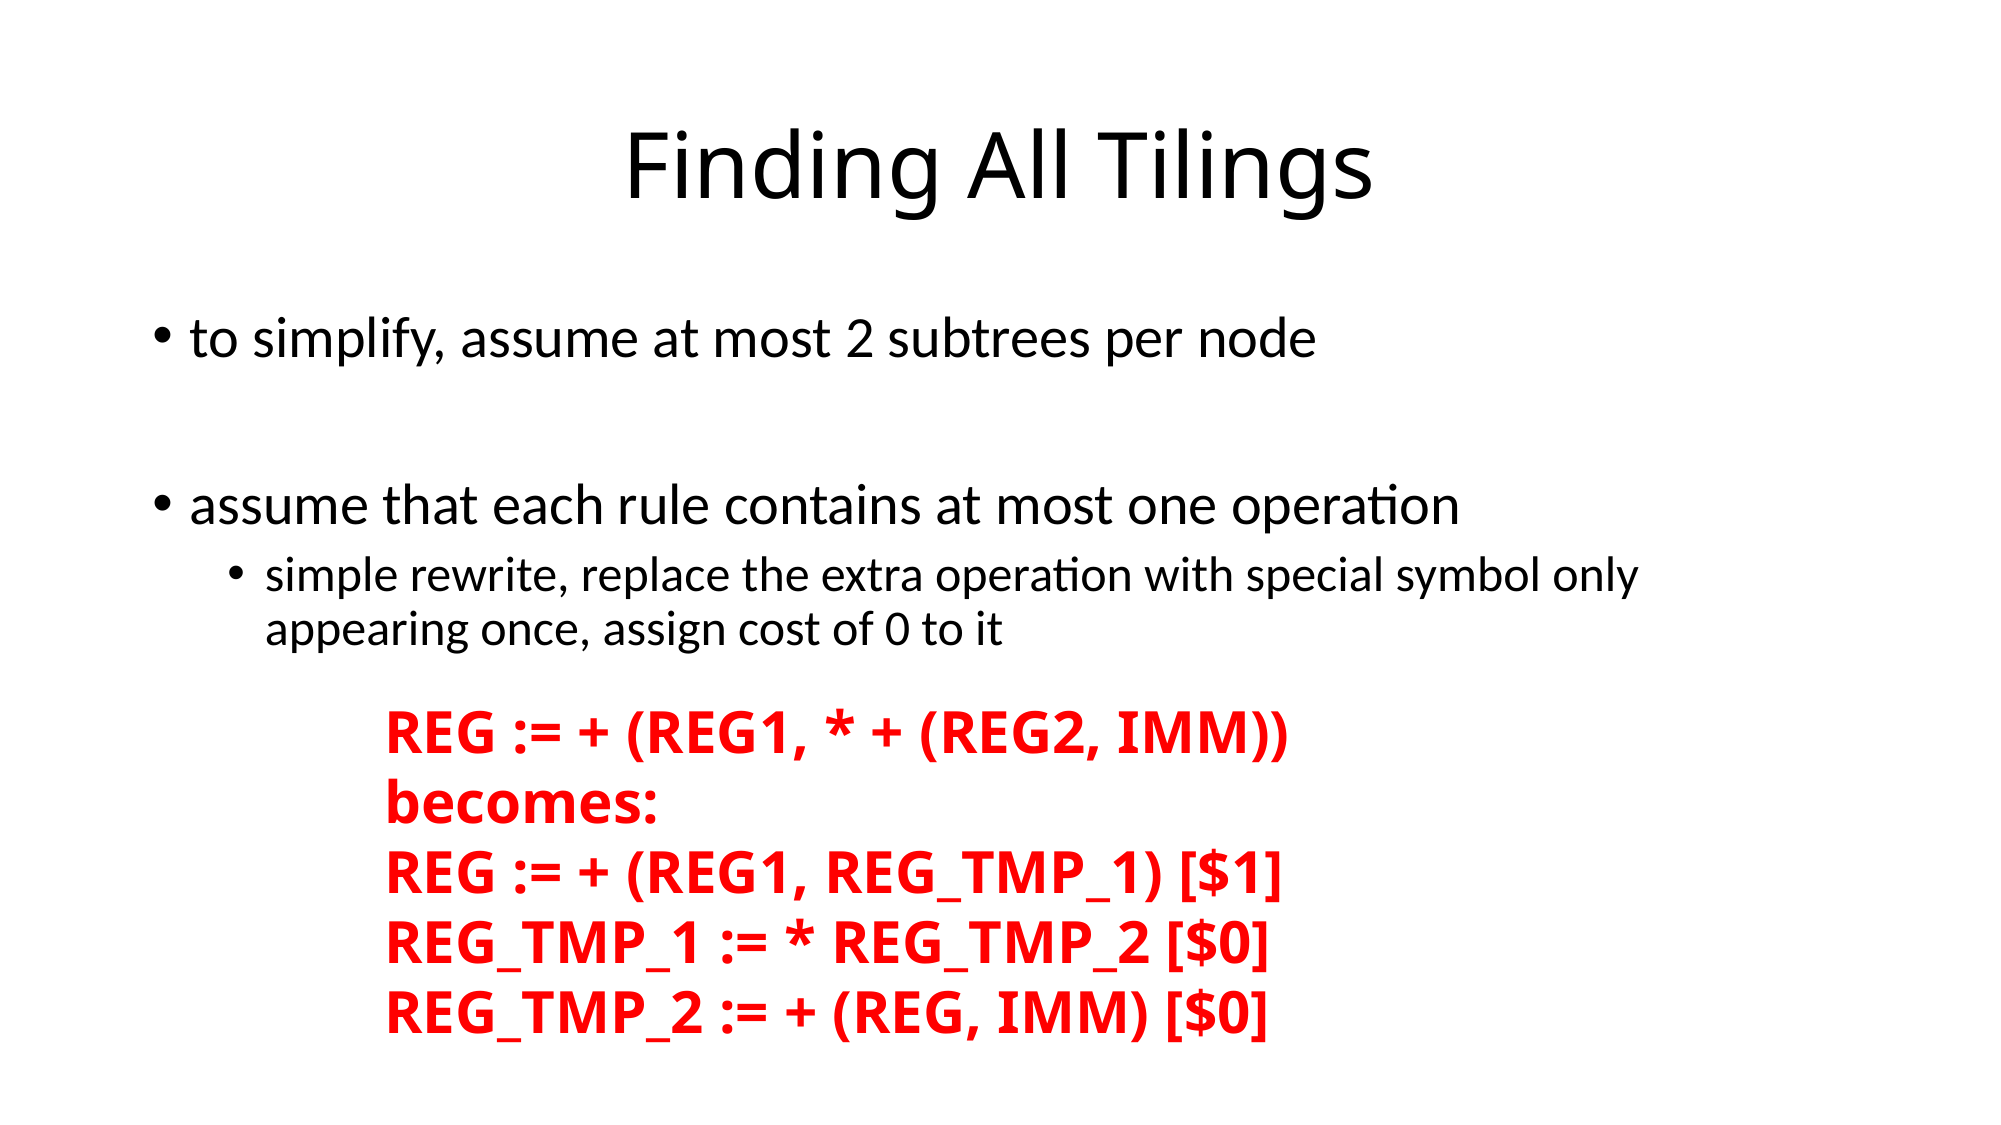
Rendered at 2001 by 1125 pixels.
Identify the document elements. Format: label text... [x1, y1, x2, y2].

list to simplify, assume at most 2 subtrees per node assume that each rule contains at most one operation simple rewrite, replace the extra operation with special symbol only appearing once, assign cost of 0 to it [137, 299, 1863, 1014]
title Finding All Tilings [137, 59, 1863, 278]
text_box REG := + (REG1, * + (REG2, IMM)) becomes: REG := + (REG1, REG_TMP_1) [$1] REG_TMP_1 := * REG_TMP_2 [$0] REG_TMP_2 := + (REG, IMM) [$0] [369, 687, 1305, 1123]
